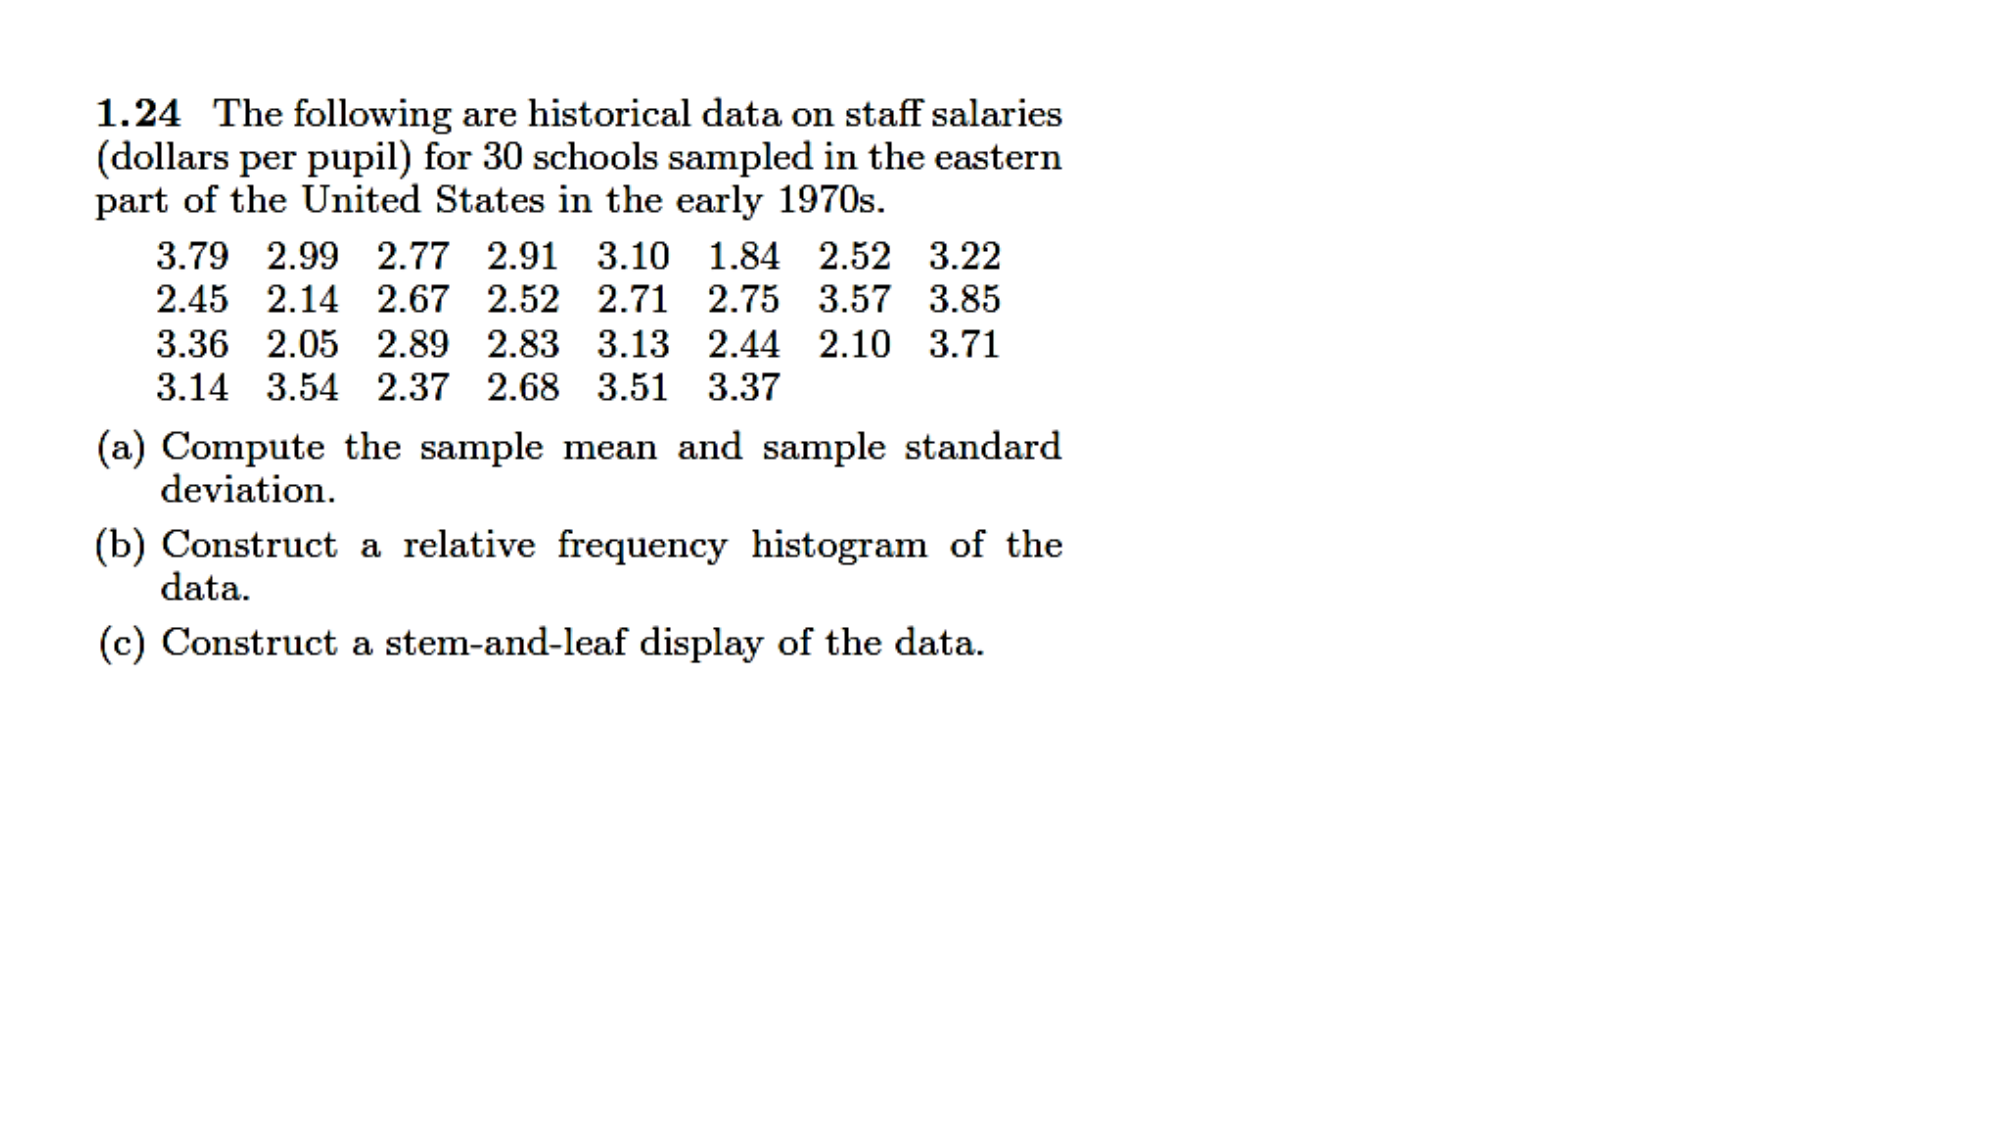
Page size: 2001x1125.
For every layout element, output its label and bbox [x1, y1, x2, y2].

picture [79, 56, 1102, 691]
